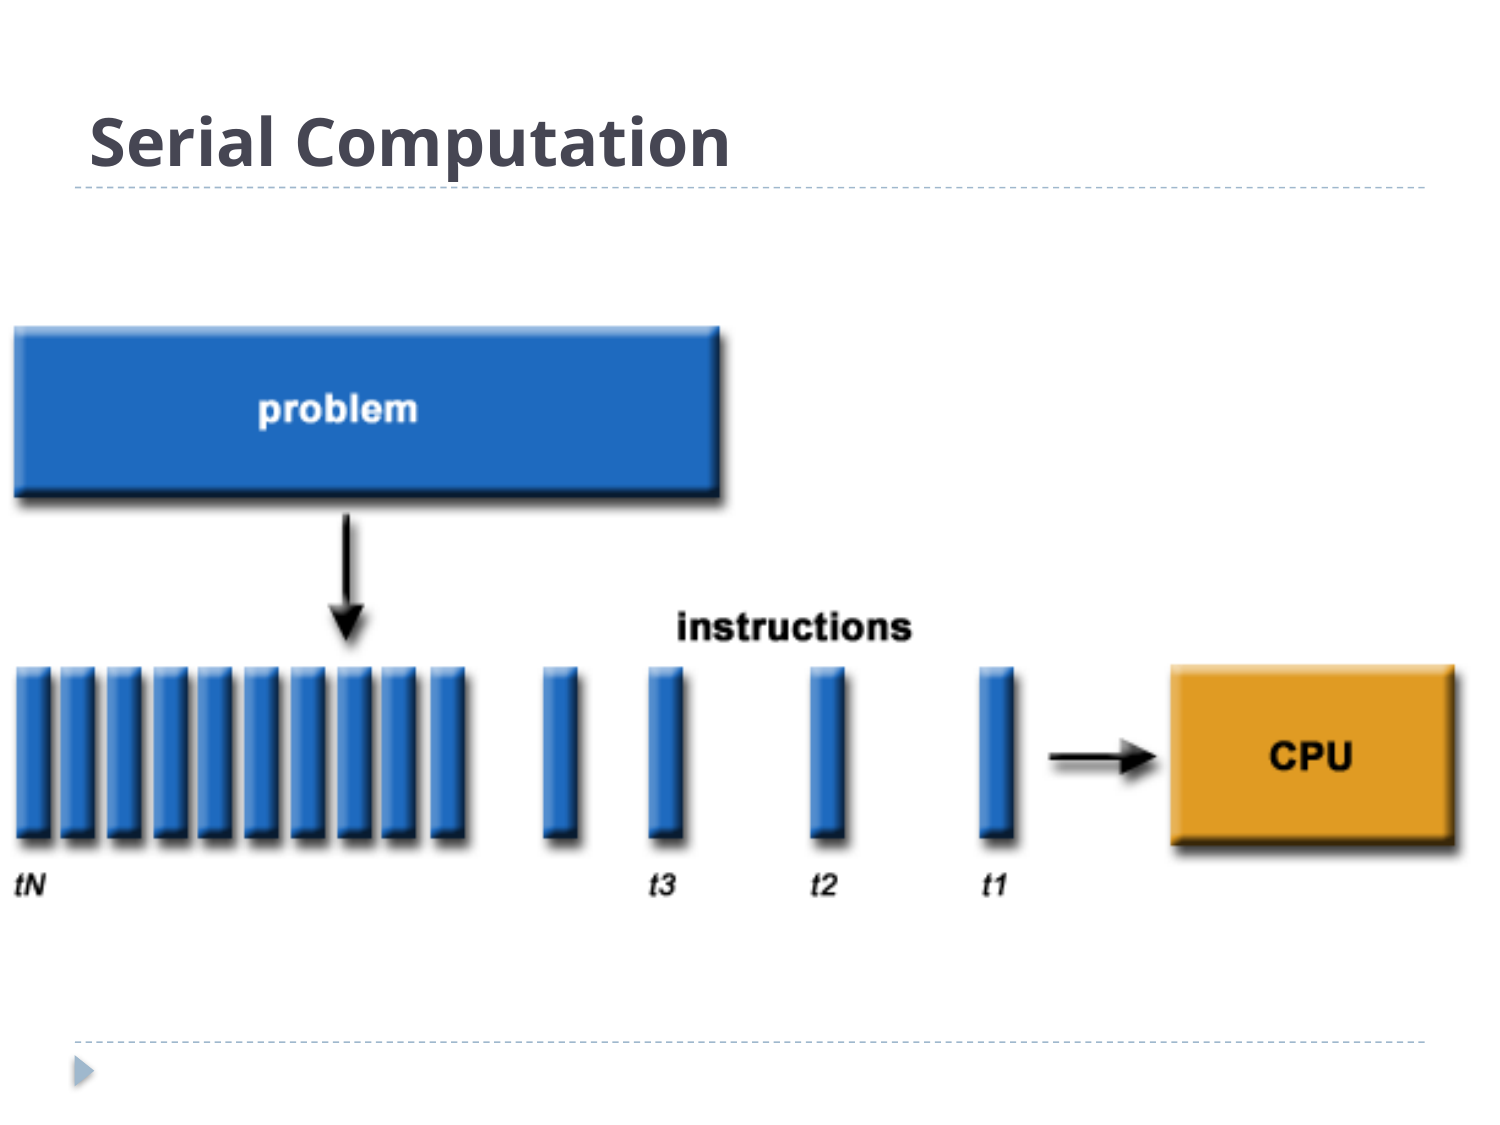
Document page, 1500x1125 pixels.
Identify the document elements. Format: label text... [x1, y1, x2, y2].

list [0, 312, 1480, 926]
title Serial Computation [75, 24, 1425, 188]
